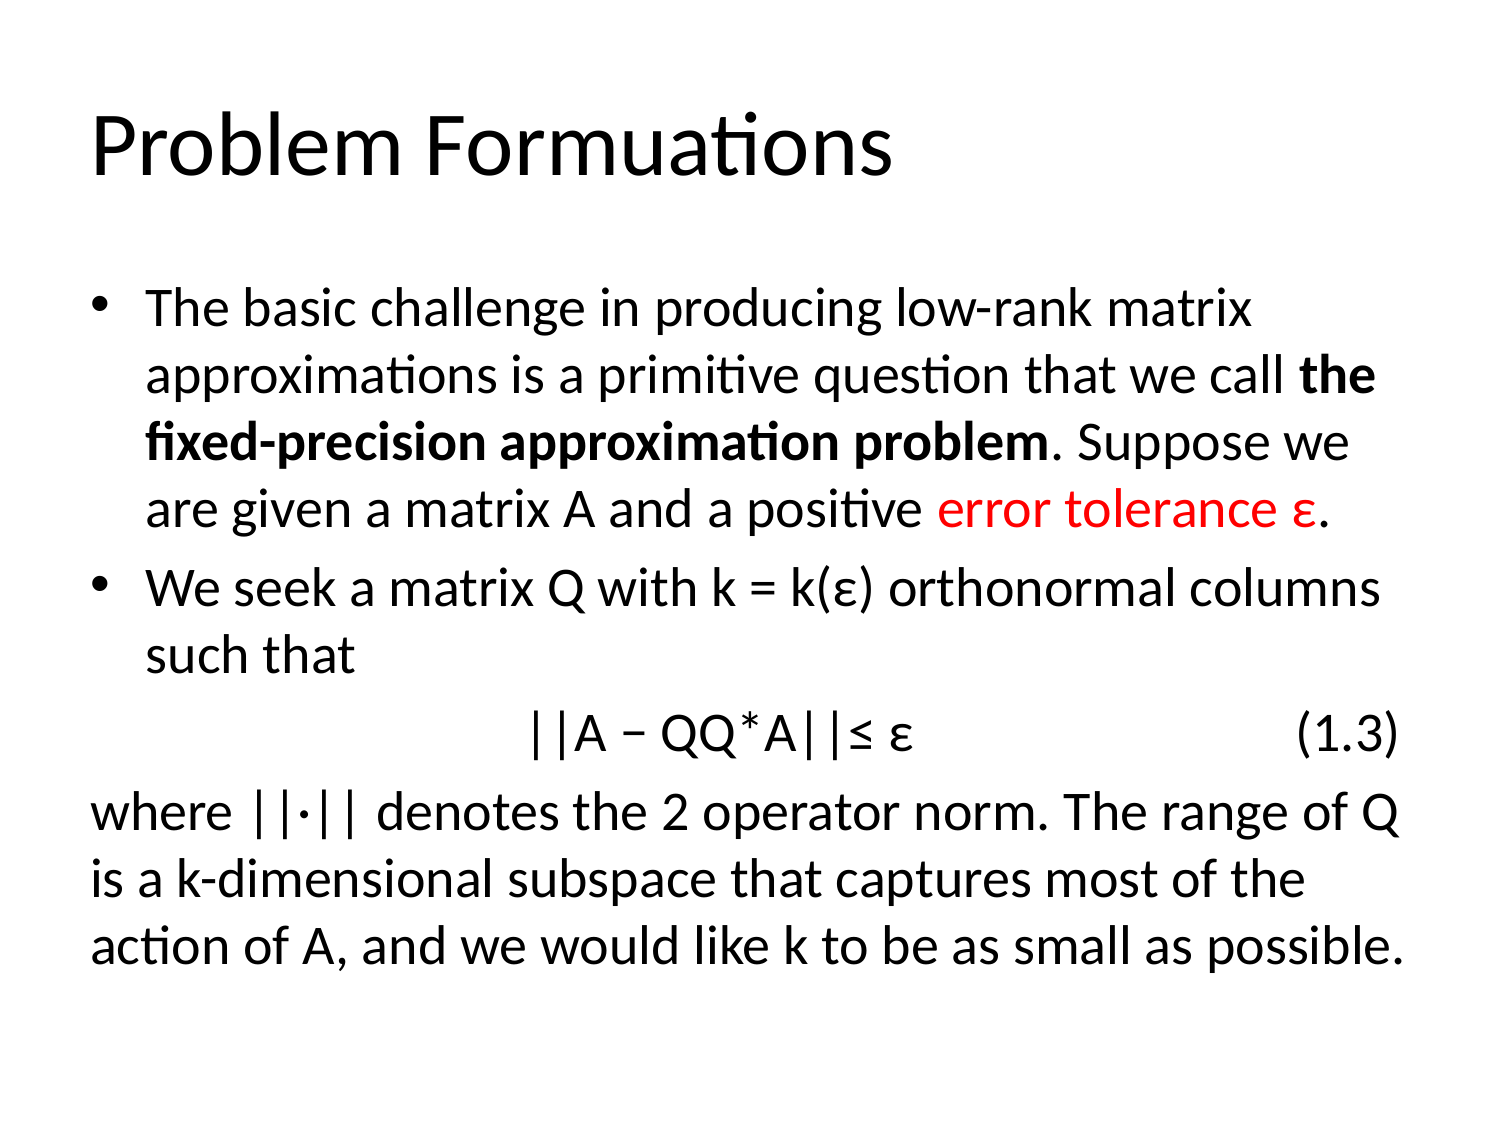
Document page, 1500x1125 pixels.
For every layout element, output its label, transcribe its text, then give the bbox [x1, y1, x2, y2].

title Problem Formuations [75, 45, 1425, 233]
list The basic challenge in producing low-rank matrix approximations is a primitive question that we call the ﬁxed-precision approximation problem. Suppose we are given a matrix A and a positive error tolerance ε. We seek a matrix Q with k = k(ε) orthonormal columns such that ||A − QQ*A||≤ ε (1.3) where ||·|| denotes the 2 operator norm. The range of Q is a k-dimensional subspace that captures most of the action of A, and we would like k to be as small as possible. [75, 262, 1425, 1005]
